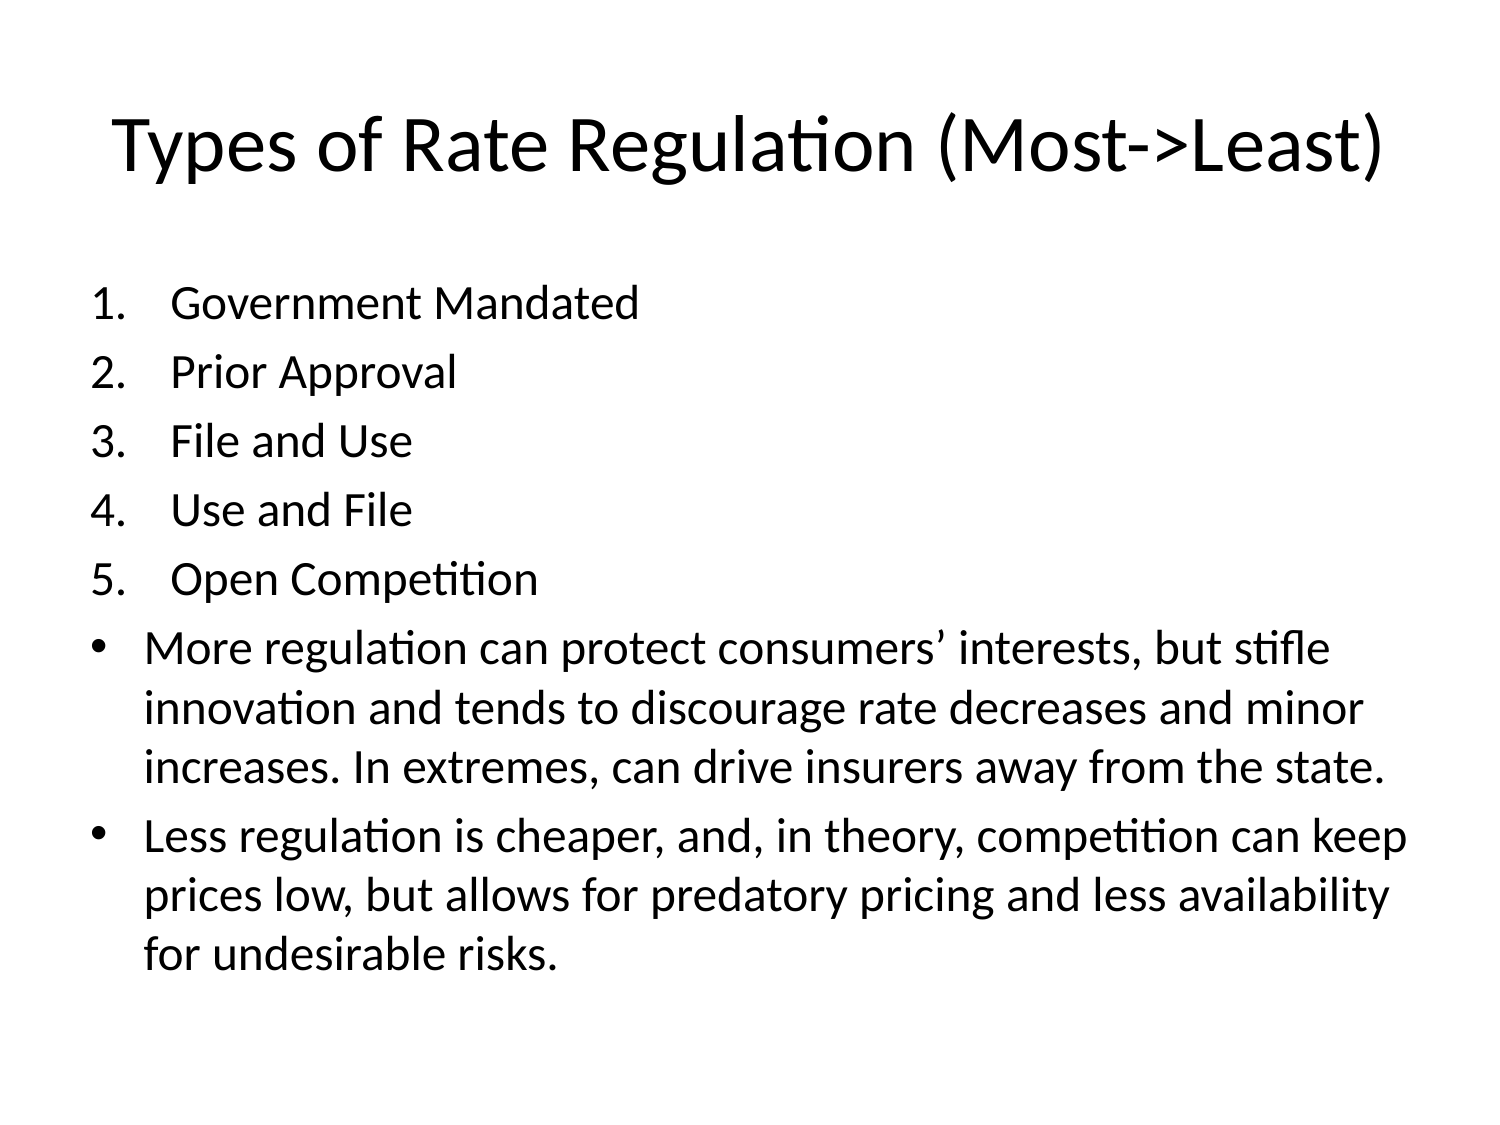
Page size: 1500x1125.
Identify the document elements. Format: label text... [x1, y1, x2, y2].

title Types of Rate Regulation (Most->Least) [75, 45, 1425, 233]
list Government Mandated Prior Approval File and Use Use and File Open Competition More regulation can protect consumers’ interests, but stifle innovation and tends to discourage rate decreases and minor increases. In extremes, can drive insurers away from the state. Less regulation is cheaper, and, in theory, competition can keep prices low, but allows for predatory pricing and less availability for undesirable risks. [75, 262, 1425, 1005]
